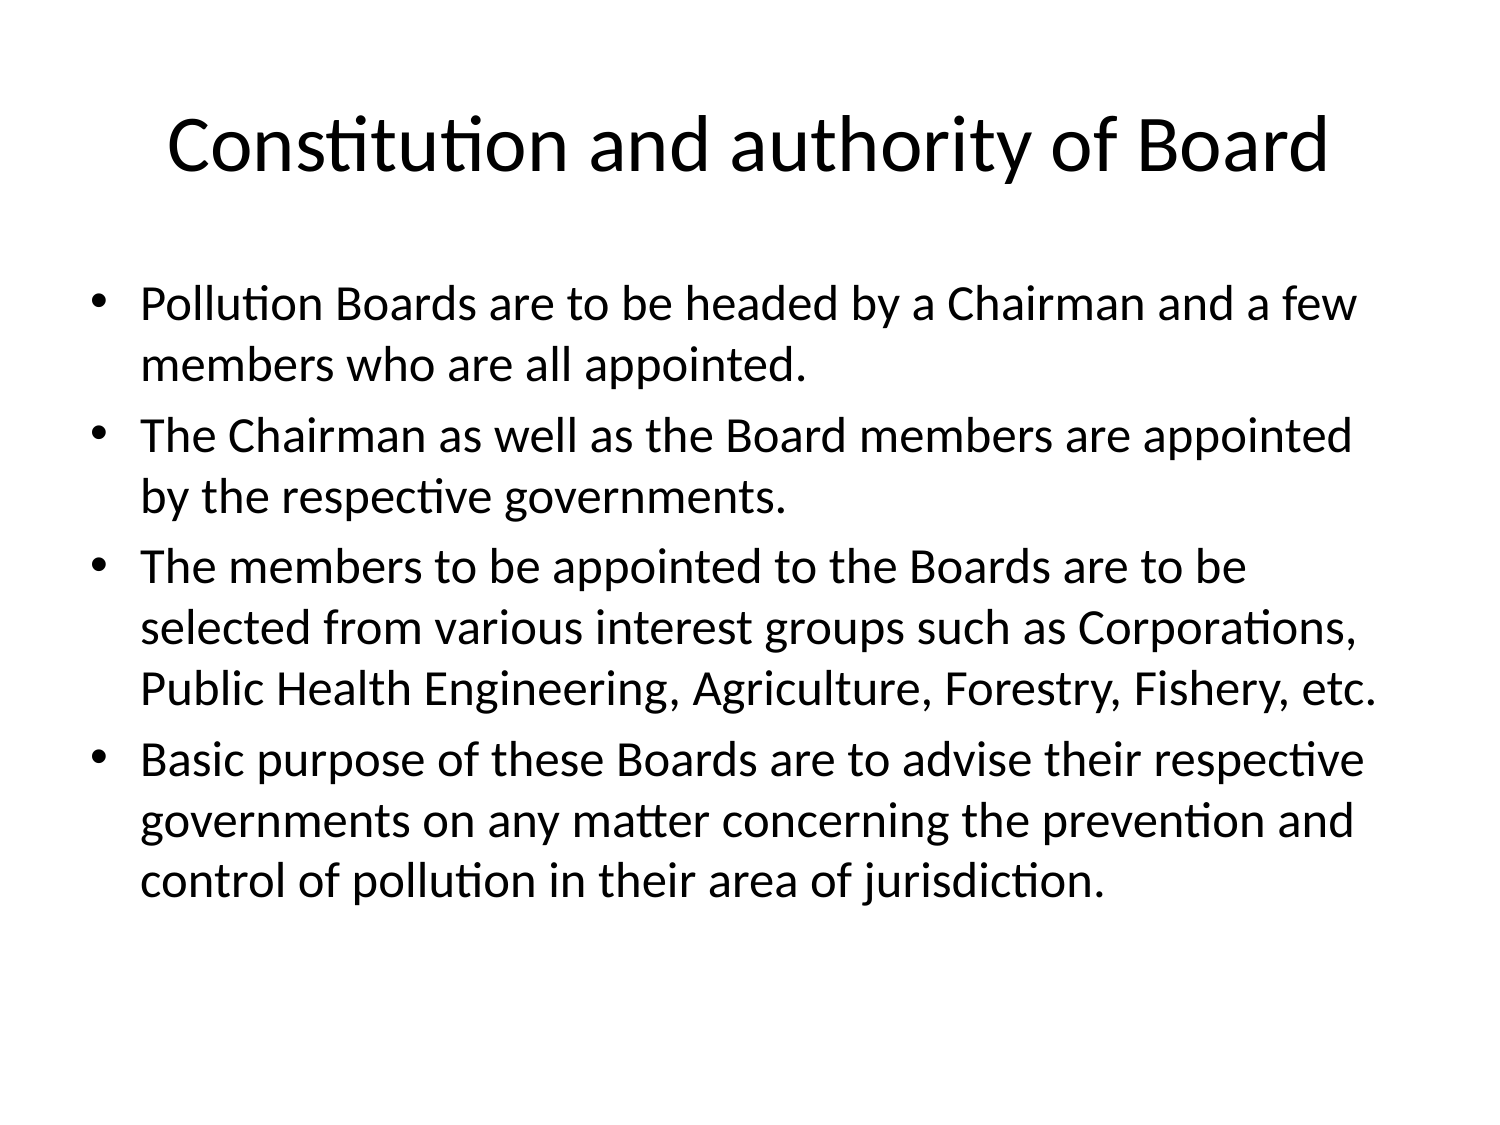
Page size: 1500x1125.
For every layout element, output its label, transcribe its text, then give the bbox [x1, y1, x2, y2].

list Pollution Boards are to be headed by a Chairman and a few members who are all appointed. The Chairman as well as the Board members are appointed by the respective governments. The members to be appointed to the Boards are to be selected from various interest groups such as Corporations, Public Health Engineering, Agriculture, Forestry, Fishery, etc. Basic purpose of these Boards are to advise their respective governments on any matter concerning the prevention and control of pollution in their area of jurisdiction. [75, 262, 1425, 1005]
title Constitution and authority of Board [75, 45, 1425, 233]
